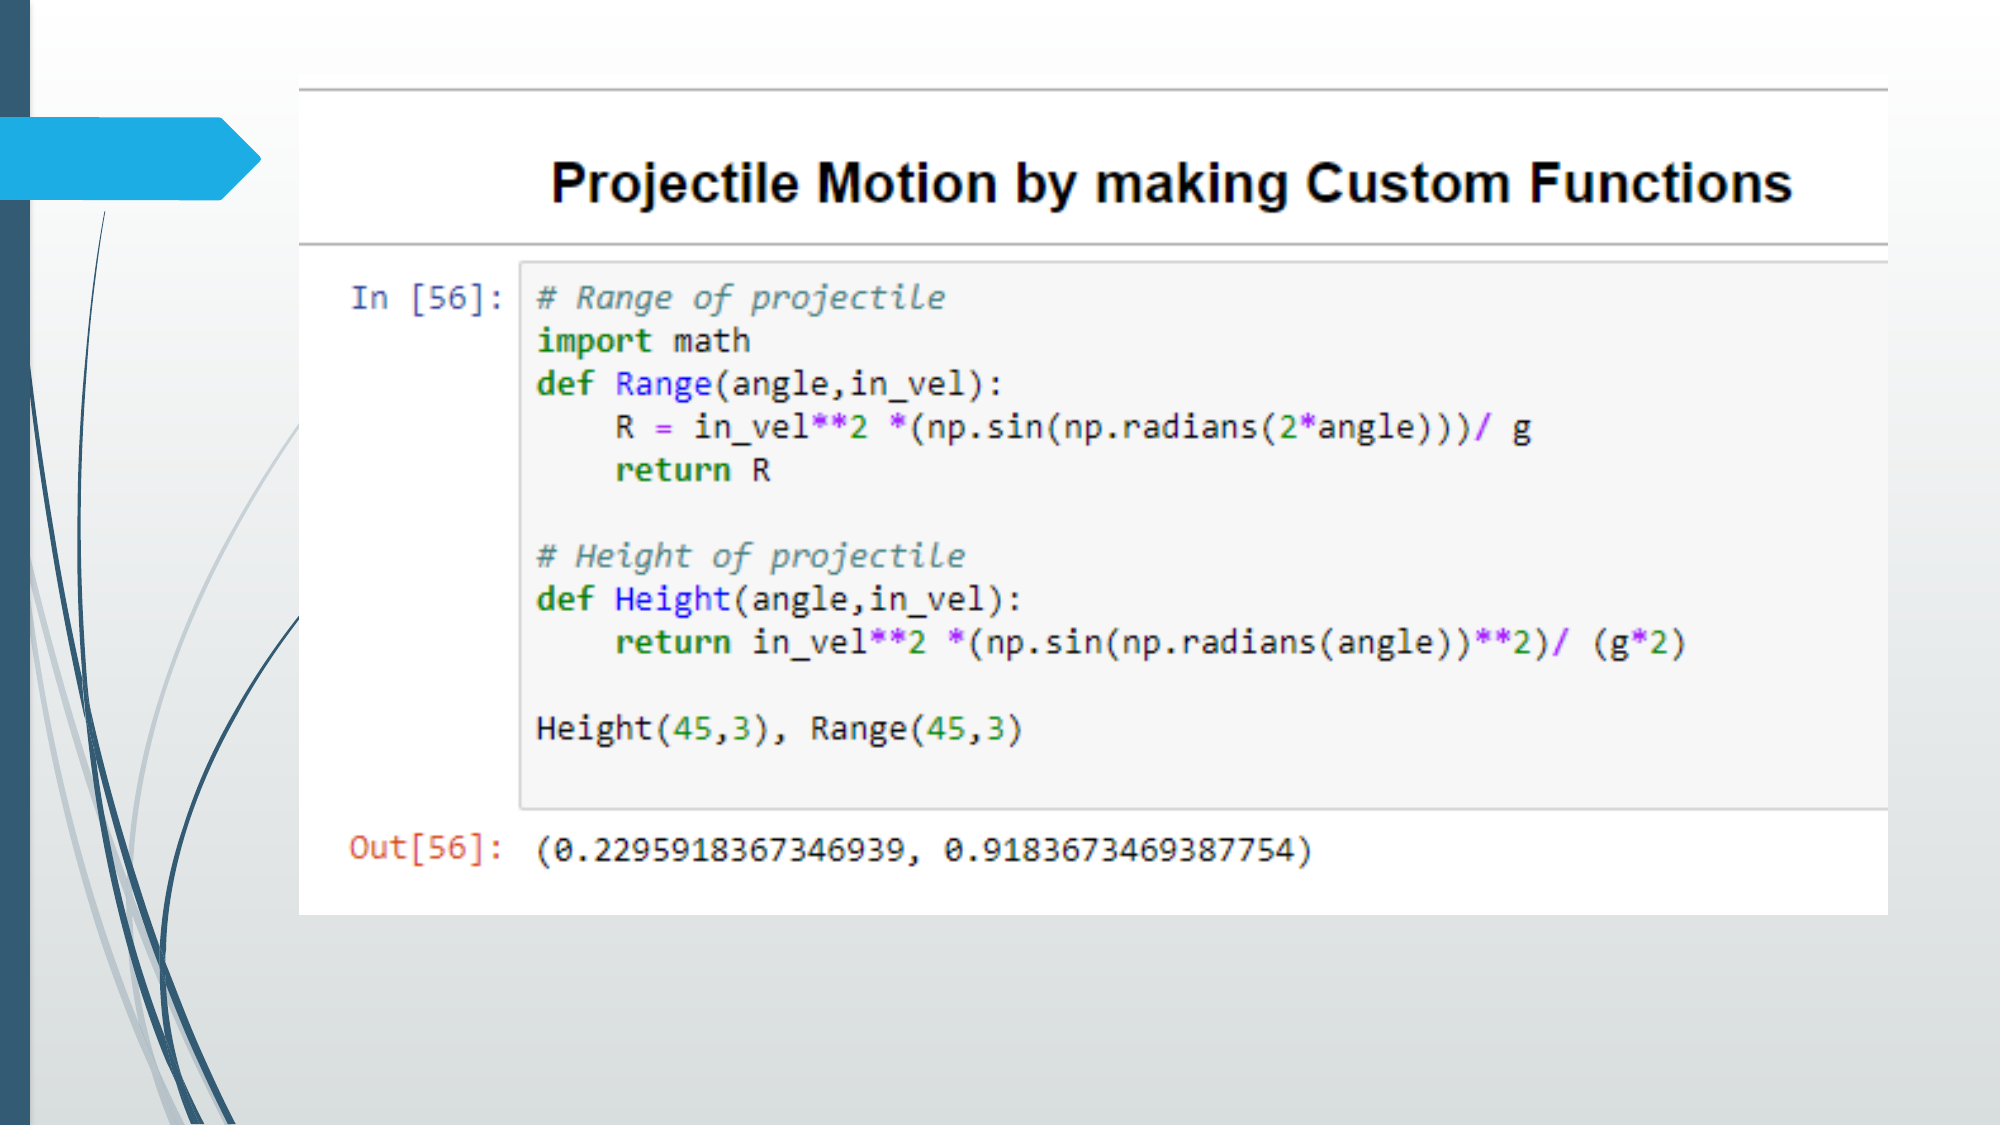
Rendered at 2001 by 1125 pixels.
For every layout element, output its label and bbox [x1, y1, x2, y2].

picture [299, 73, 1888, 915]
